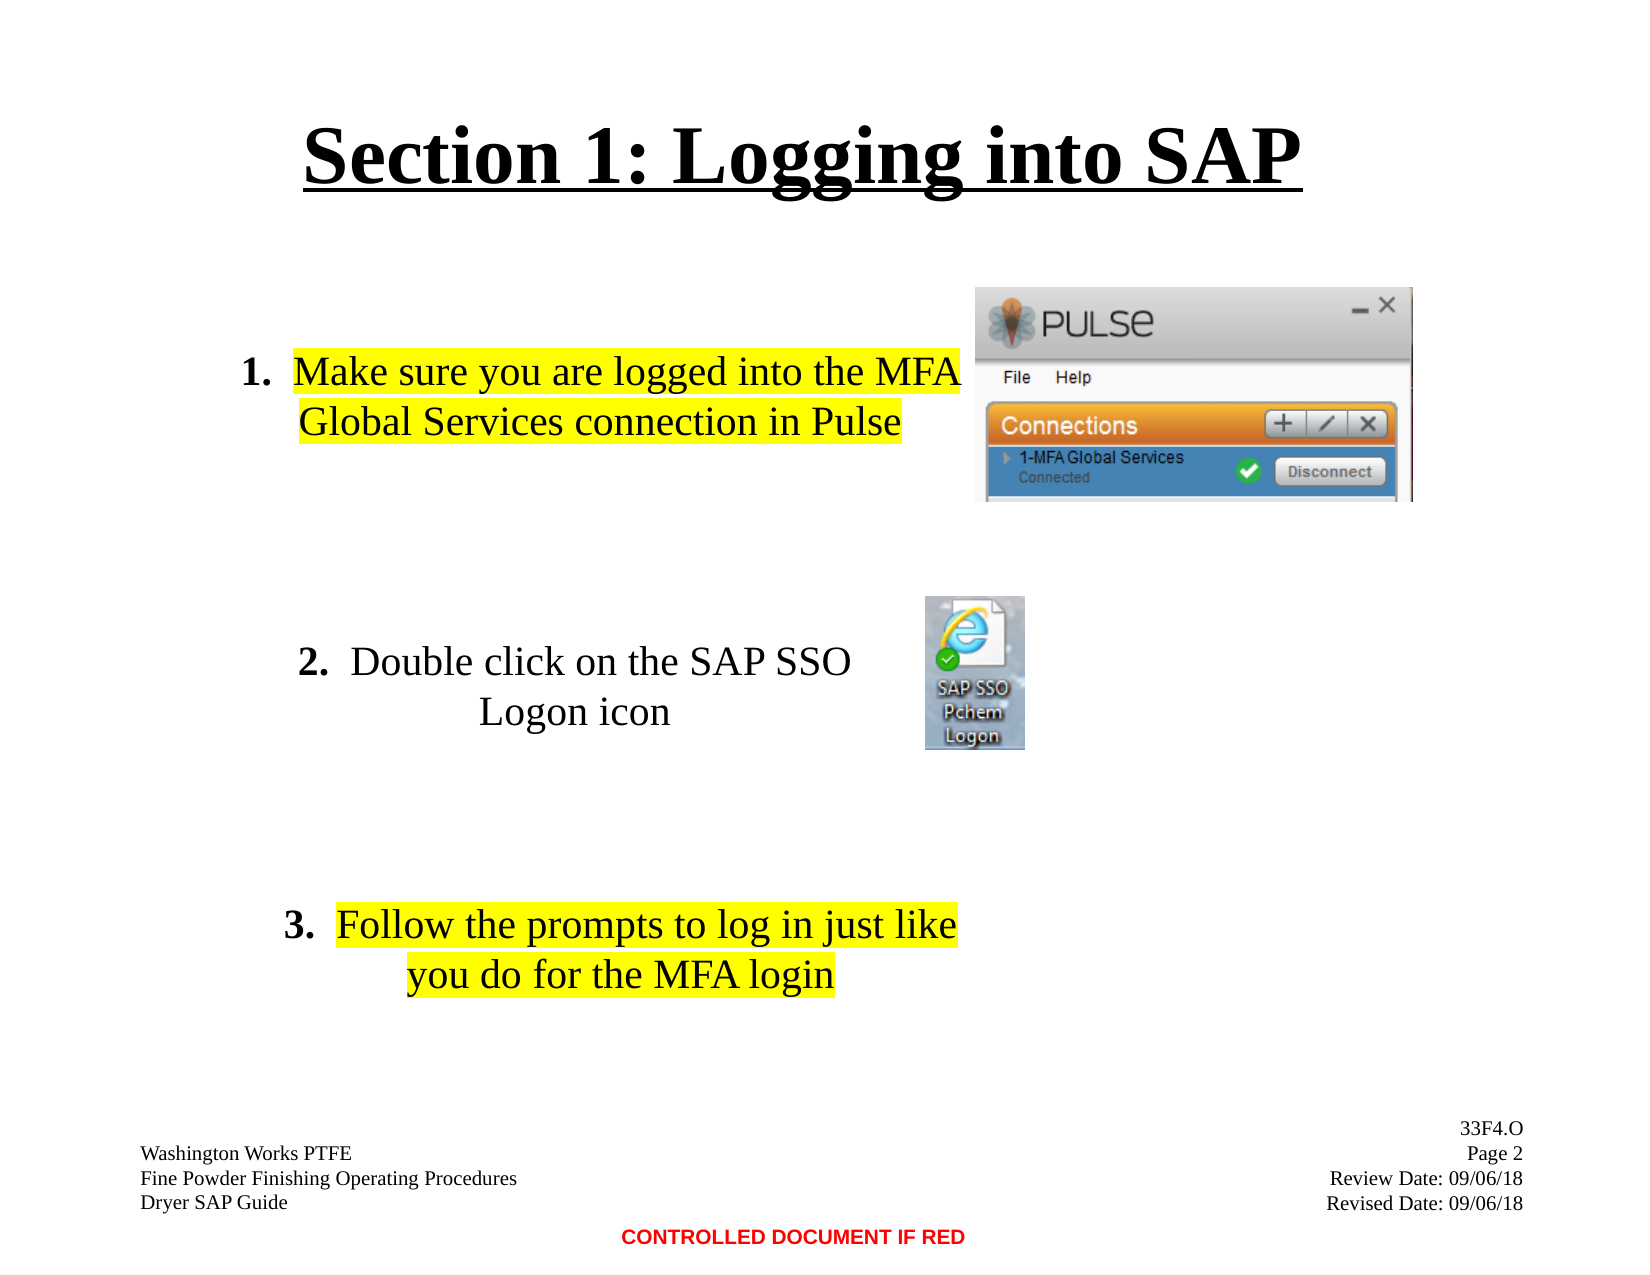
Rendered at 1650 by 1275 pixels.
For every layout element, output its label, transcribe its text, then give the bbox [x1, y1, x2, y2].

picture [974, 287, 1413, 502]
picture [925, 596, 1025, 750]
footer Washington Works PTFE Fine Powder Finishing Operating Procedures Dryer SAP Guide [123, 1130, 563, 1230]
text_box 1. Make sure you are logged into the MFA Global Services connection in Pulse [225, 336, 969, 452]
title Section 1: Logging into SAP [165, 87, 1441, 213]
text_box 3. Follow the prompts to log in just like you do for the MFA login [266, 889, 975, 1005]
text_box 2. Double click on the SAP SSO Logon icon [262, 626, 888, 742]
